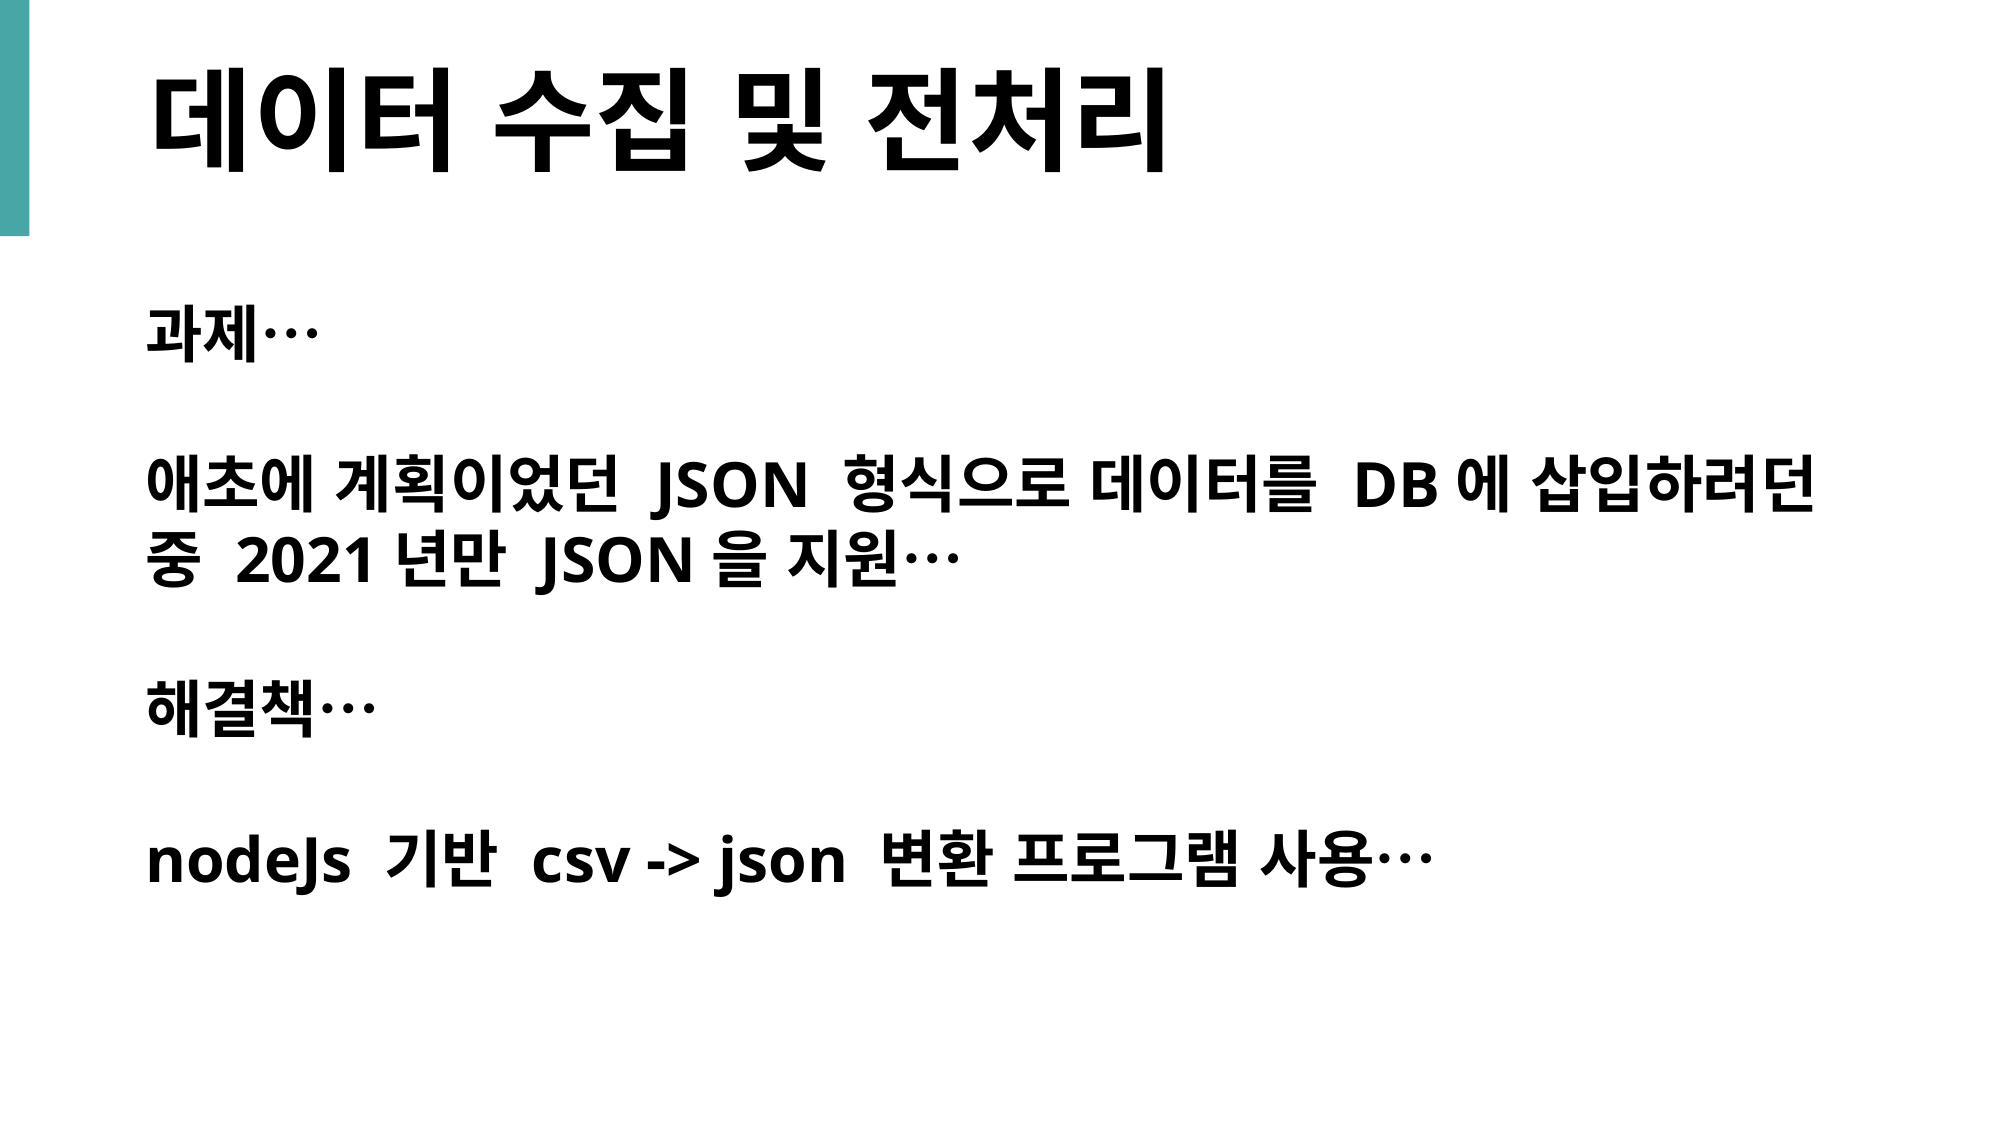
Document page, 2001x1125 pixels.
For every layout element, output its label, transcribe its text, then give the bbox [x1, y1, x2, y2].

text_box 데이터 수집 및 전처리 [134, 42, 1191, 193]
text_box 과제… 애초에 계획이었던 JSON 형식으로 데이터를 DB에 삽입하려던 중 2021년만 JSON을 지원… 해결책… nodeJs 기반 csv -> json 변환 프로그램 사용… [130, 287, 1870, 903]
text_box [0, 0, 30, 237]
